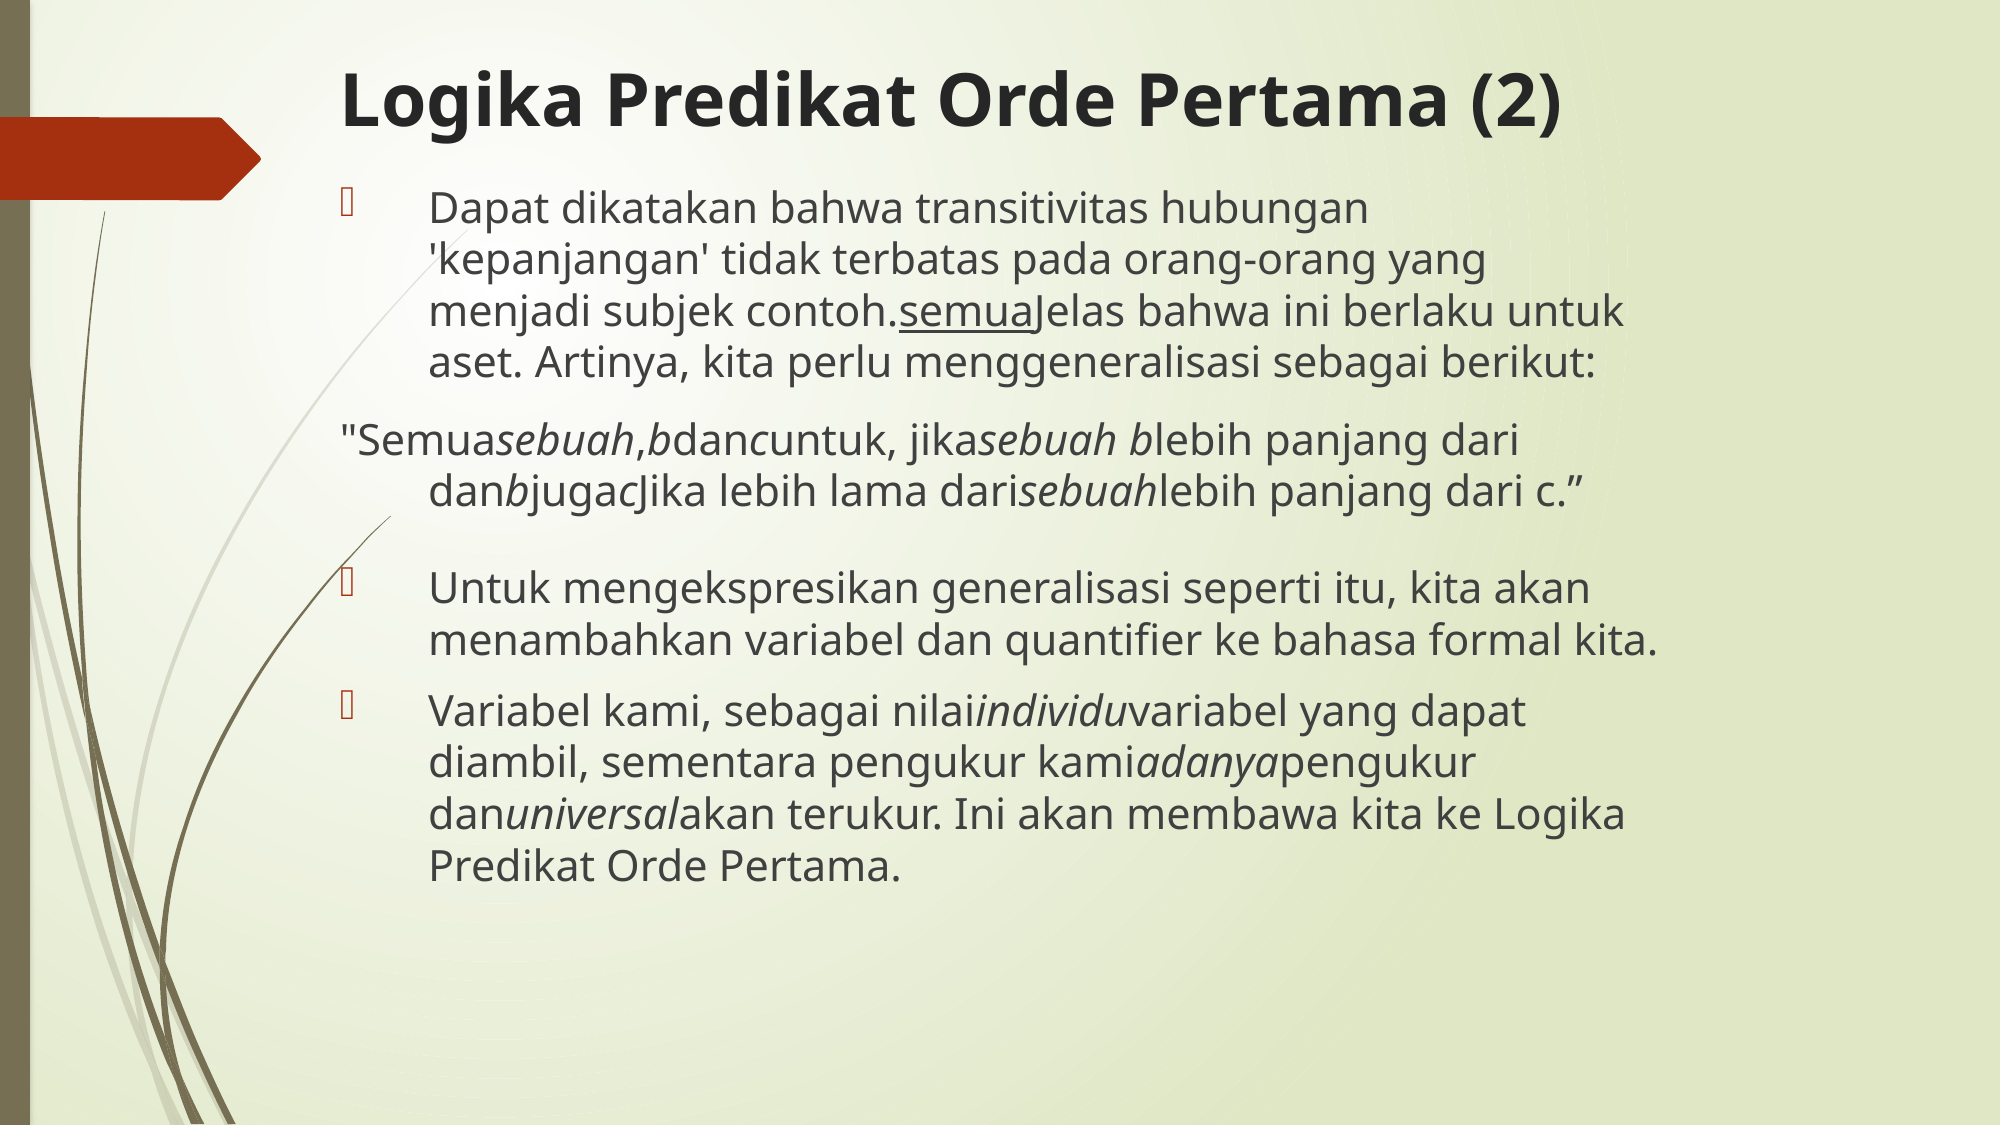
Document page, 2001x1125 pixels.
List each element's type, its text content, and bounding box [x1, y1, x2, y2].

list Dapat dikatakan bahwa transitivitas hubungan 'kepanjangan' tidak terbatas pada orang-orang yang menjadi subjek contoh.semuaJelas bahwa ini berlaku untuk aset. Artinya, kita perlu menggeneralisasi sebagai berikut: "Semuasebuah,bdancuntuk, jikasebuah blebih panjang dari danbjugacJika lebih lama darisebuahlebih panjang dari c.” Untuk mengekspresikan generalisasi seperti itu, kita akan menambahkan variabel dan quantifier ke bahasa formal kita. Variabel kami, sebagai nilaiindividuvariabel yang dapat diambil, sementara pengukur kamiadanyapengukur danuniversalakan terukur. Ini akan membawa kita ke Logika Predikat Orde Pertama. [324, 172, 1675, 1012]
title Logika Predikat Orde Pertama (2) [324, 45, 1675, 149]
